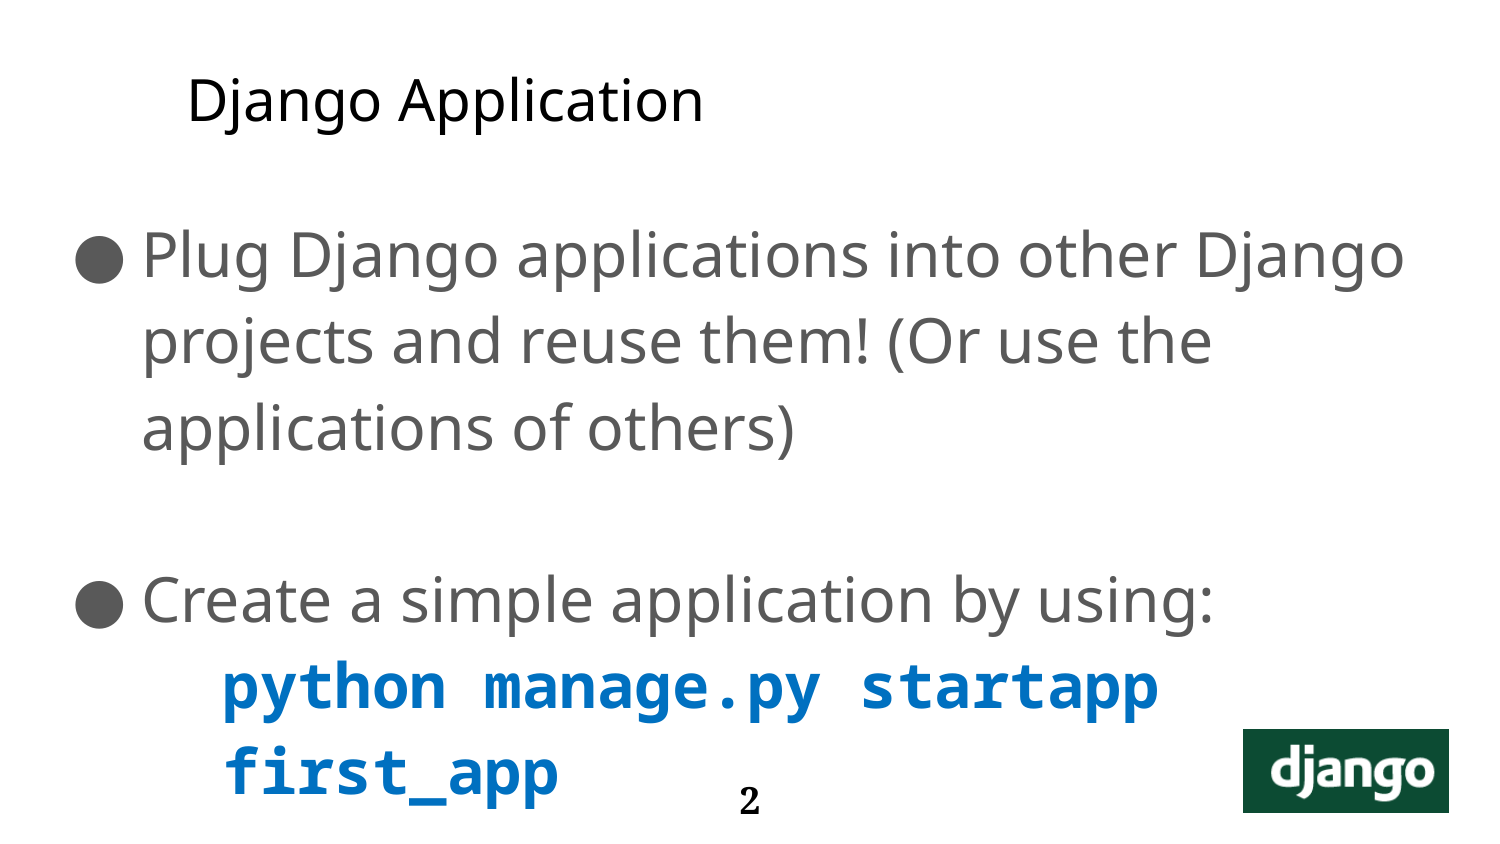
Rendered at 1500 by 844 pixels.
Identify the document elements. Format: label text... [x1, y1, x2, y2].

list Plug Django applications into other Django projects and reuse them! (Or use the applications of others) Create a simple application by using: python manage.py startapp first_app [51, 189, 1478, 750]
picture [1243, 729, 1450, 814]
title Django Application [171, 48, 1449, 143]
text_box 2 [575, 756, 925, 835]
